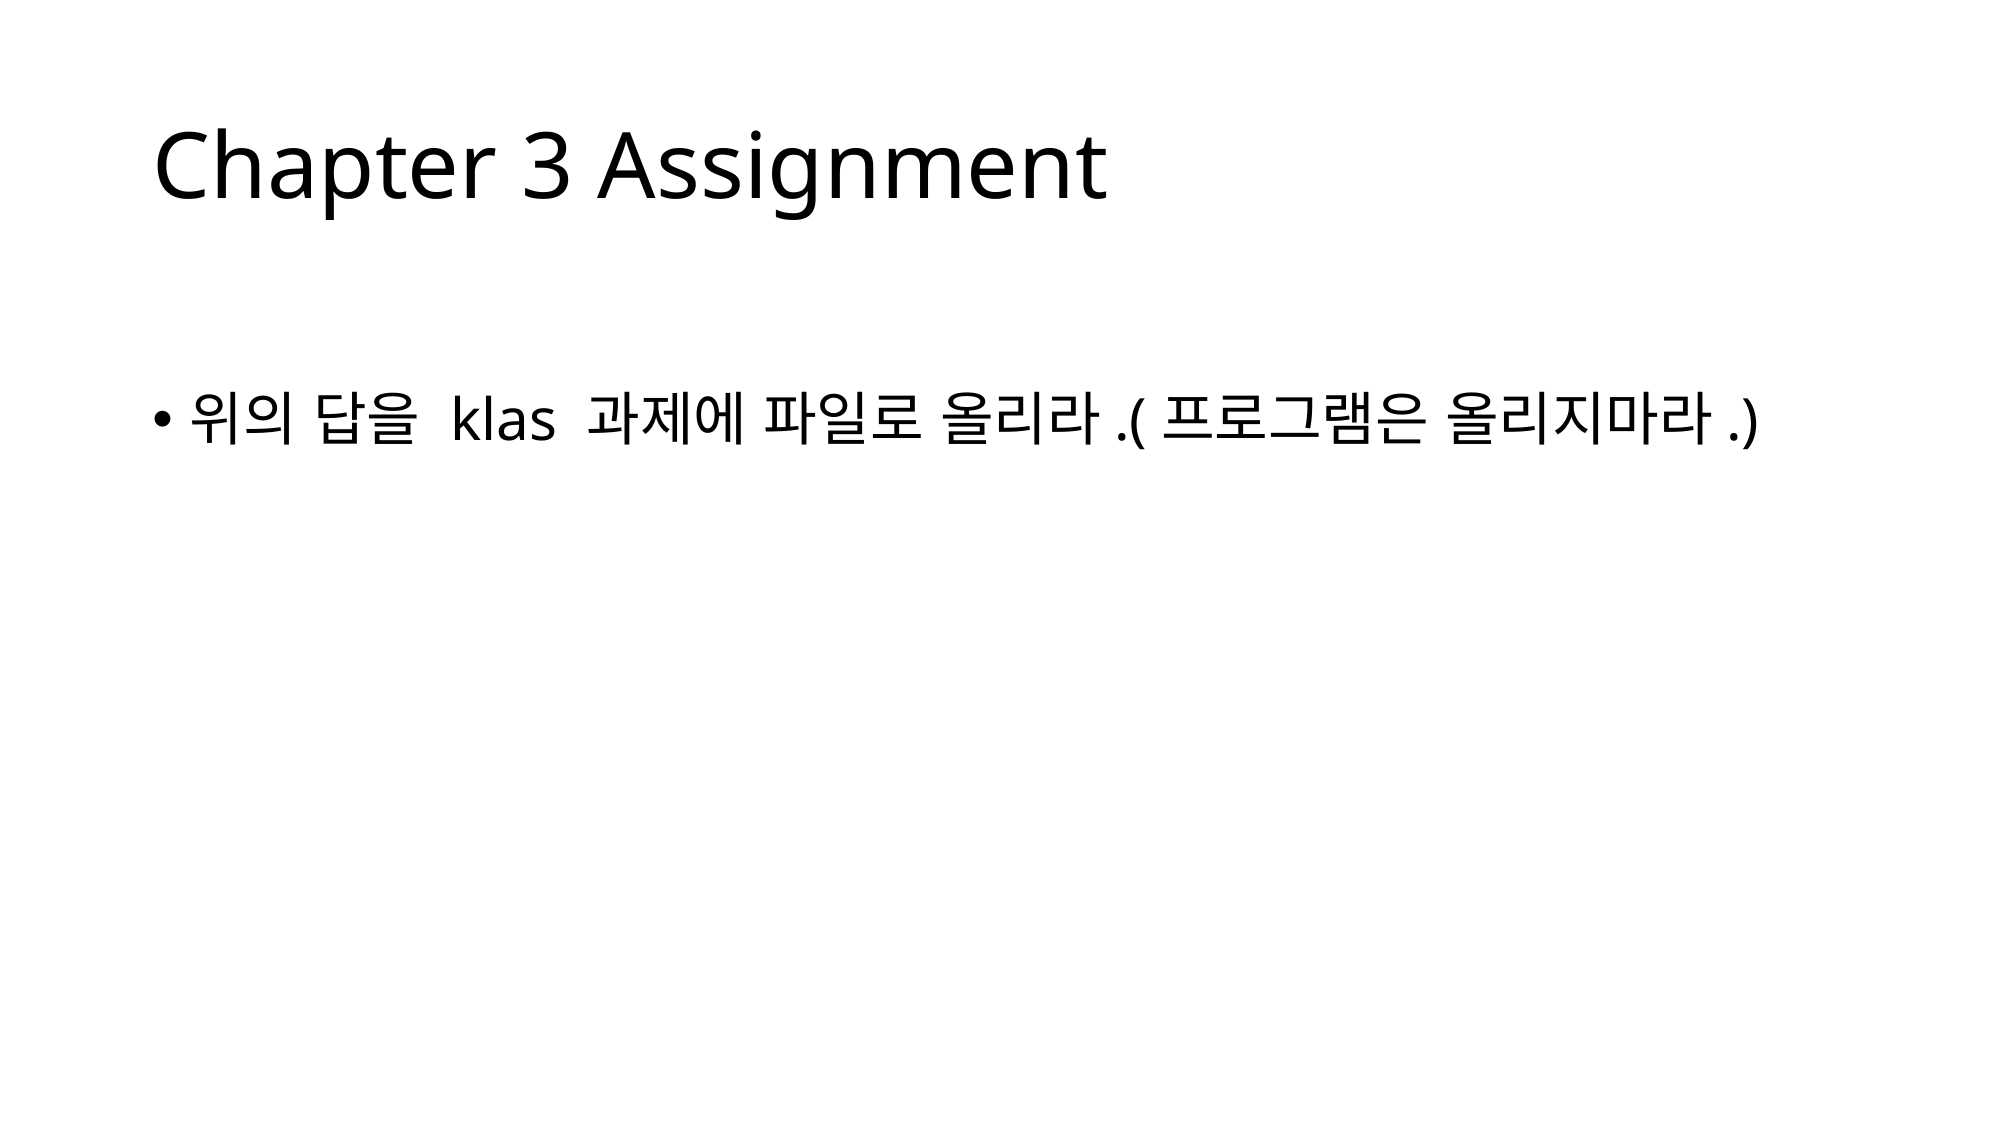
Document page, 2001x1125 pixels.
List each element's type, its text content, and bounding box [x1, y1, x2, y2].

list 위의 답을 klas 과제에 파일로 올리라.(프로그램은 올리지마라.) [137, 299, 1863, 1014]
title Chapter 3 Assignment [137, 59, 1863, 278]
